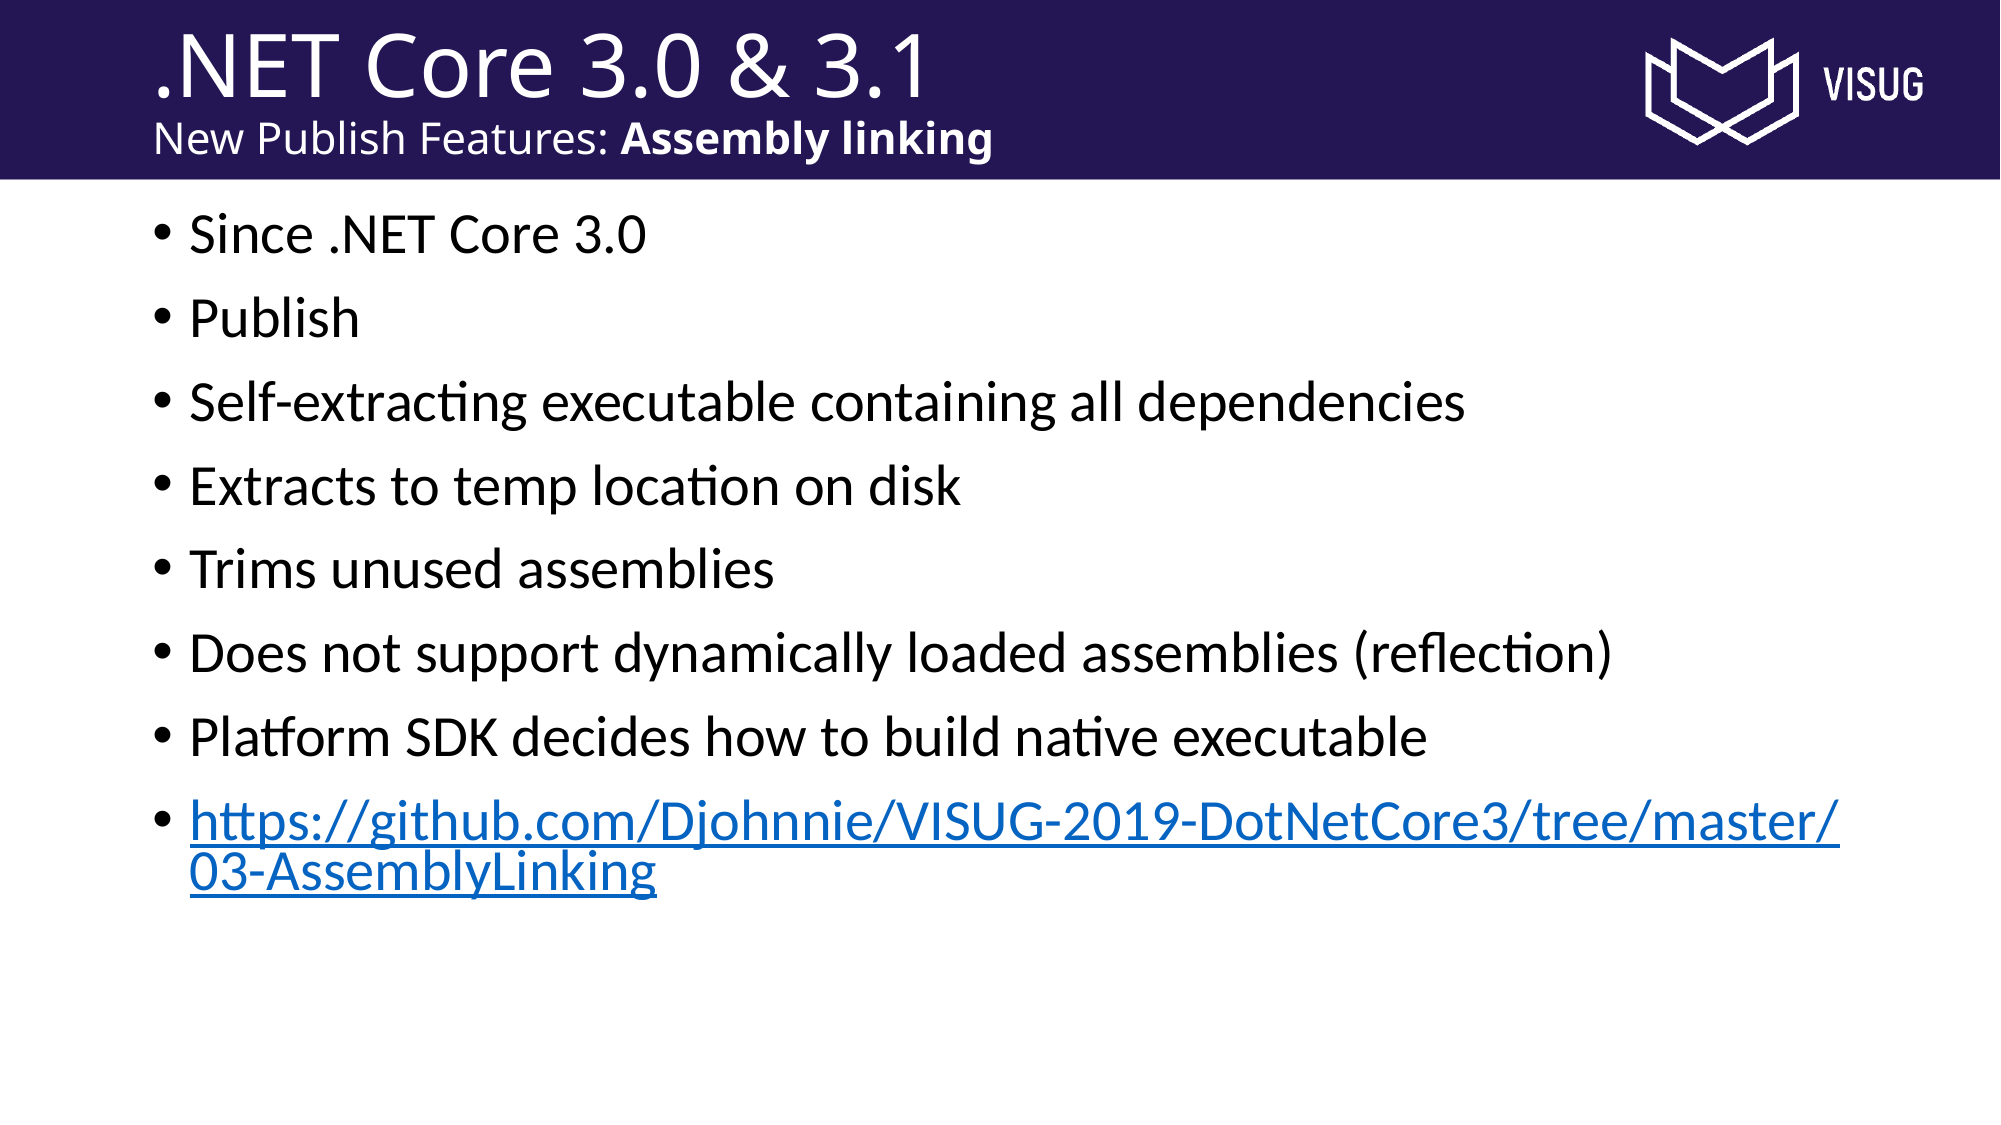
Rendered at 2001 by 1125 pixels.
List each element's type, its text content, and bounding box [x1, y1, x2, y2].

list Since .NET Core 3.0 Publish Self-extracting executable containing all dependencies Extracts to temp location on disk Trims unused assemblies Does not support dynamically loaded assemblies (reflection) Platform SDK decides how to build native executable https://github.com/Djohnnie/VISUG-2019-DotNetCore3/tree/master/03-AssemblyLinking [137, 196, 1863, 1087]
title .NET Core 3.0 & 3.1 New Publish Features: Assembly linking [137, 14, 1611, 172]
picture [0, 0, 2000, 182]
